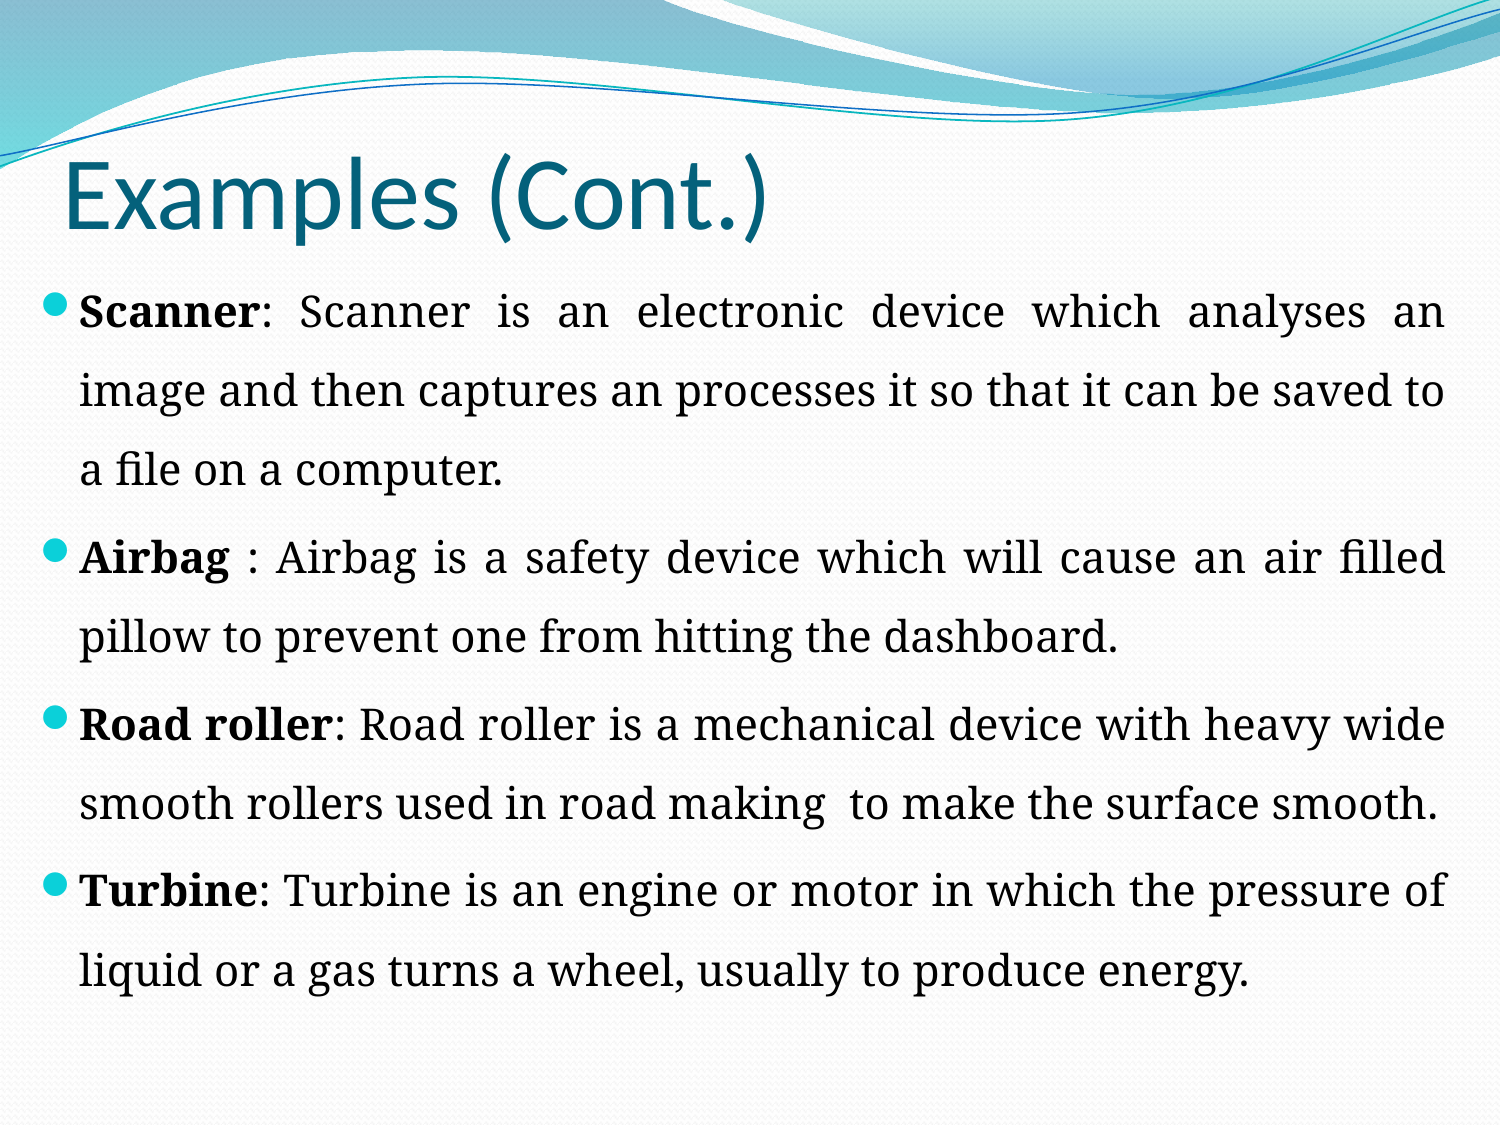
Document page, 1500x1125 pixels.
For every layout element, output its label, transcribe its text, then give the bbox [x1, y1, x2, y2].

list Scanner: Scanner is an electronic device which analyses an image and then captures an processes it so that it can be saved to a file on a computer. Airbag : Airbag is a safety device which will cause an air filled pillow to prevent one from hitting the dashboard. Road roller: Road roller is a mechanical device with heavy wide smooth rollers used in road making to make the surface smooth. Turbine: Turbine is an engine or motor in which the pressure of liquid or a gas turns a wheel, usually to produce energy. [24, 249, 1463, 1088]
title Examples (Cont.) [62, 62, 1413, 249]
